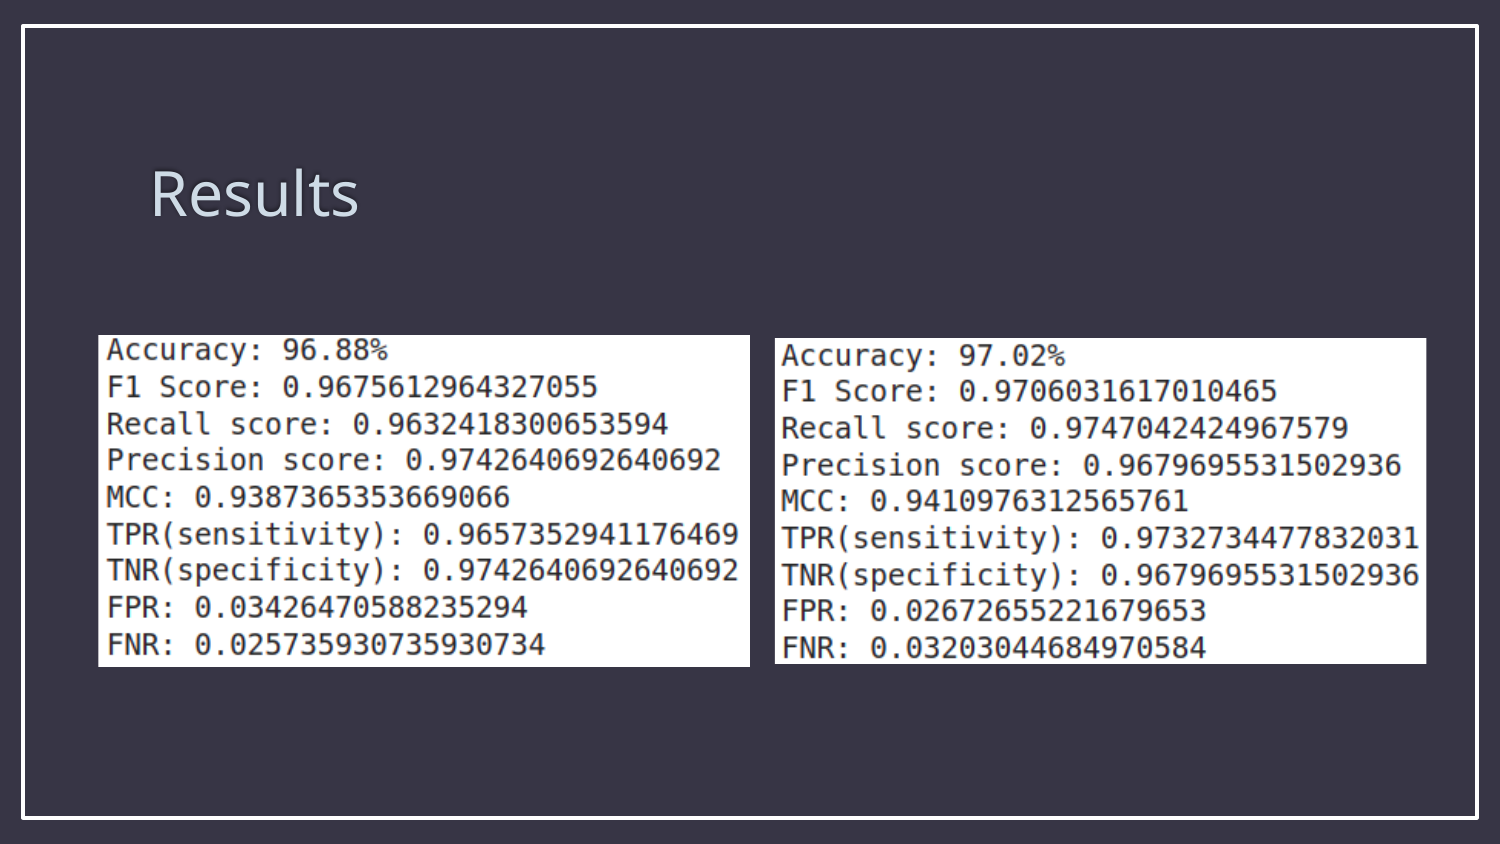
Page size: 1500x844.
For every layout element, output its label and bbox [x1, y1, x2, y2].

text_box [21, 24, 1479, 820]
picture [98, 335, 751, 668]
picture [774, 338, 1427, 665]
